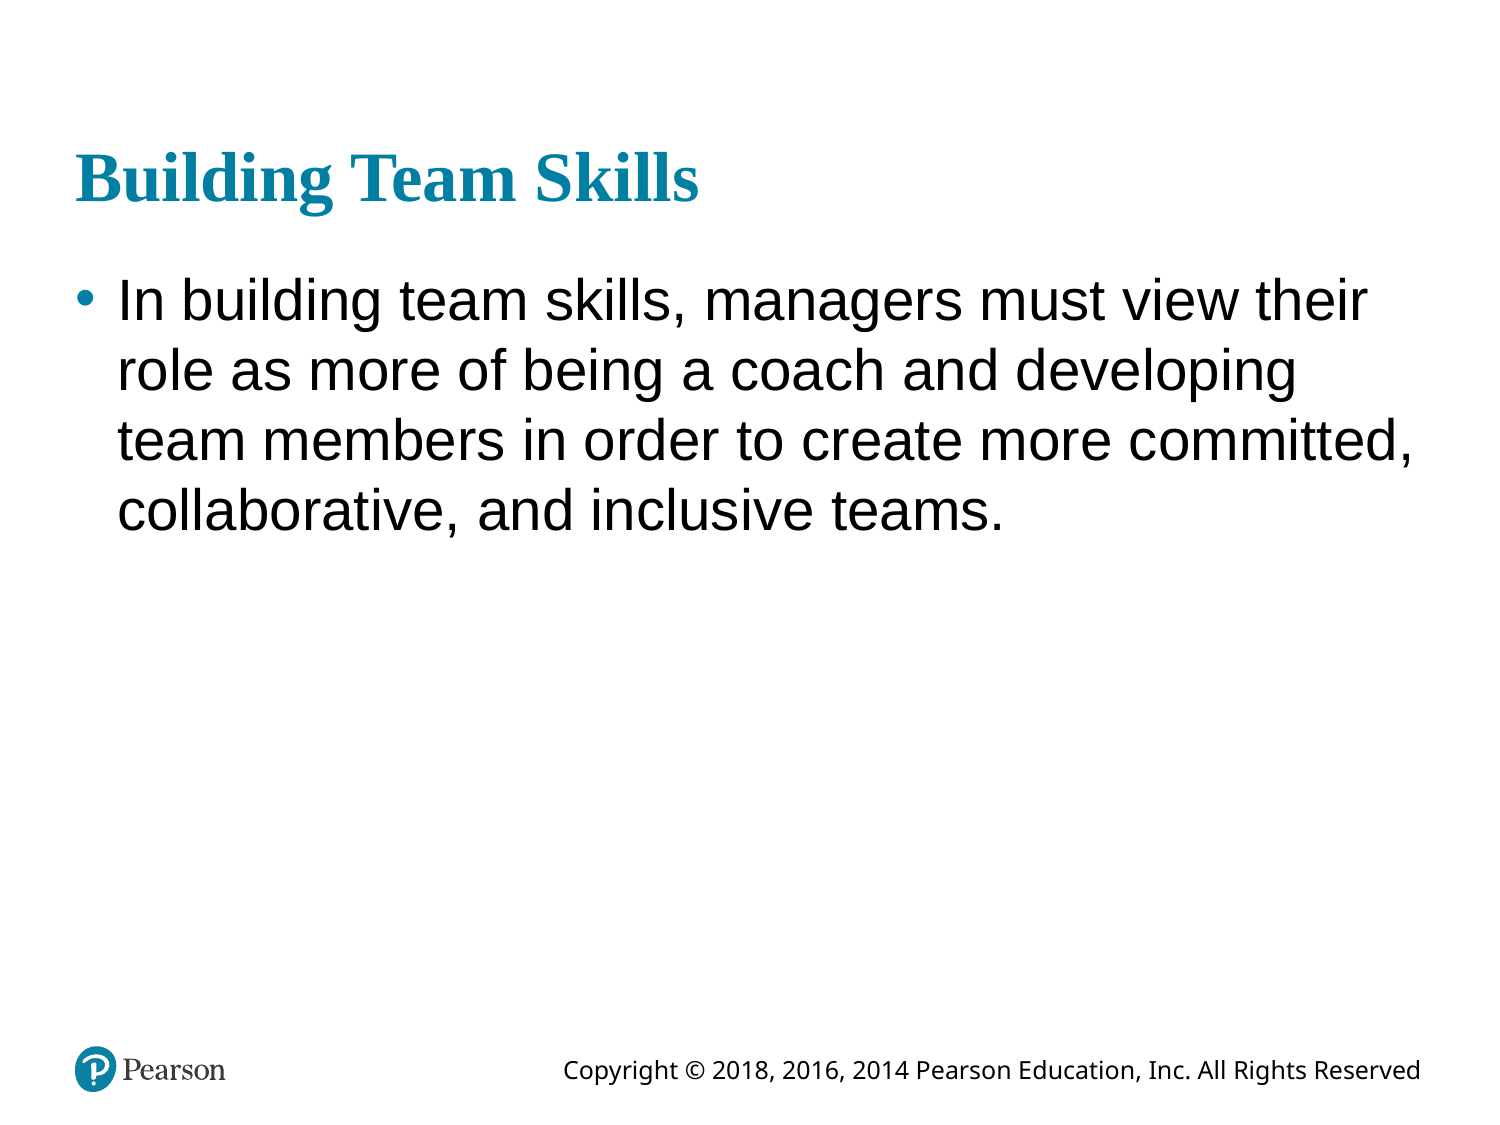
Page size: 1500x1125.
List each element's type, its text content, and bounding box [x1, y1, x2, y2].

list In building team skills, managers must view their role as more of being a coach and developing team members in order to create more committed, collaborative, and inclusive teams. [75, 262, 1425, 1005]
title Building Team Skills [75, 35, 1425, 216]
